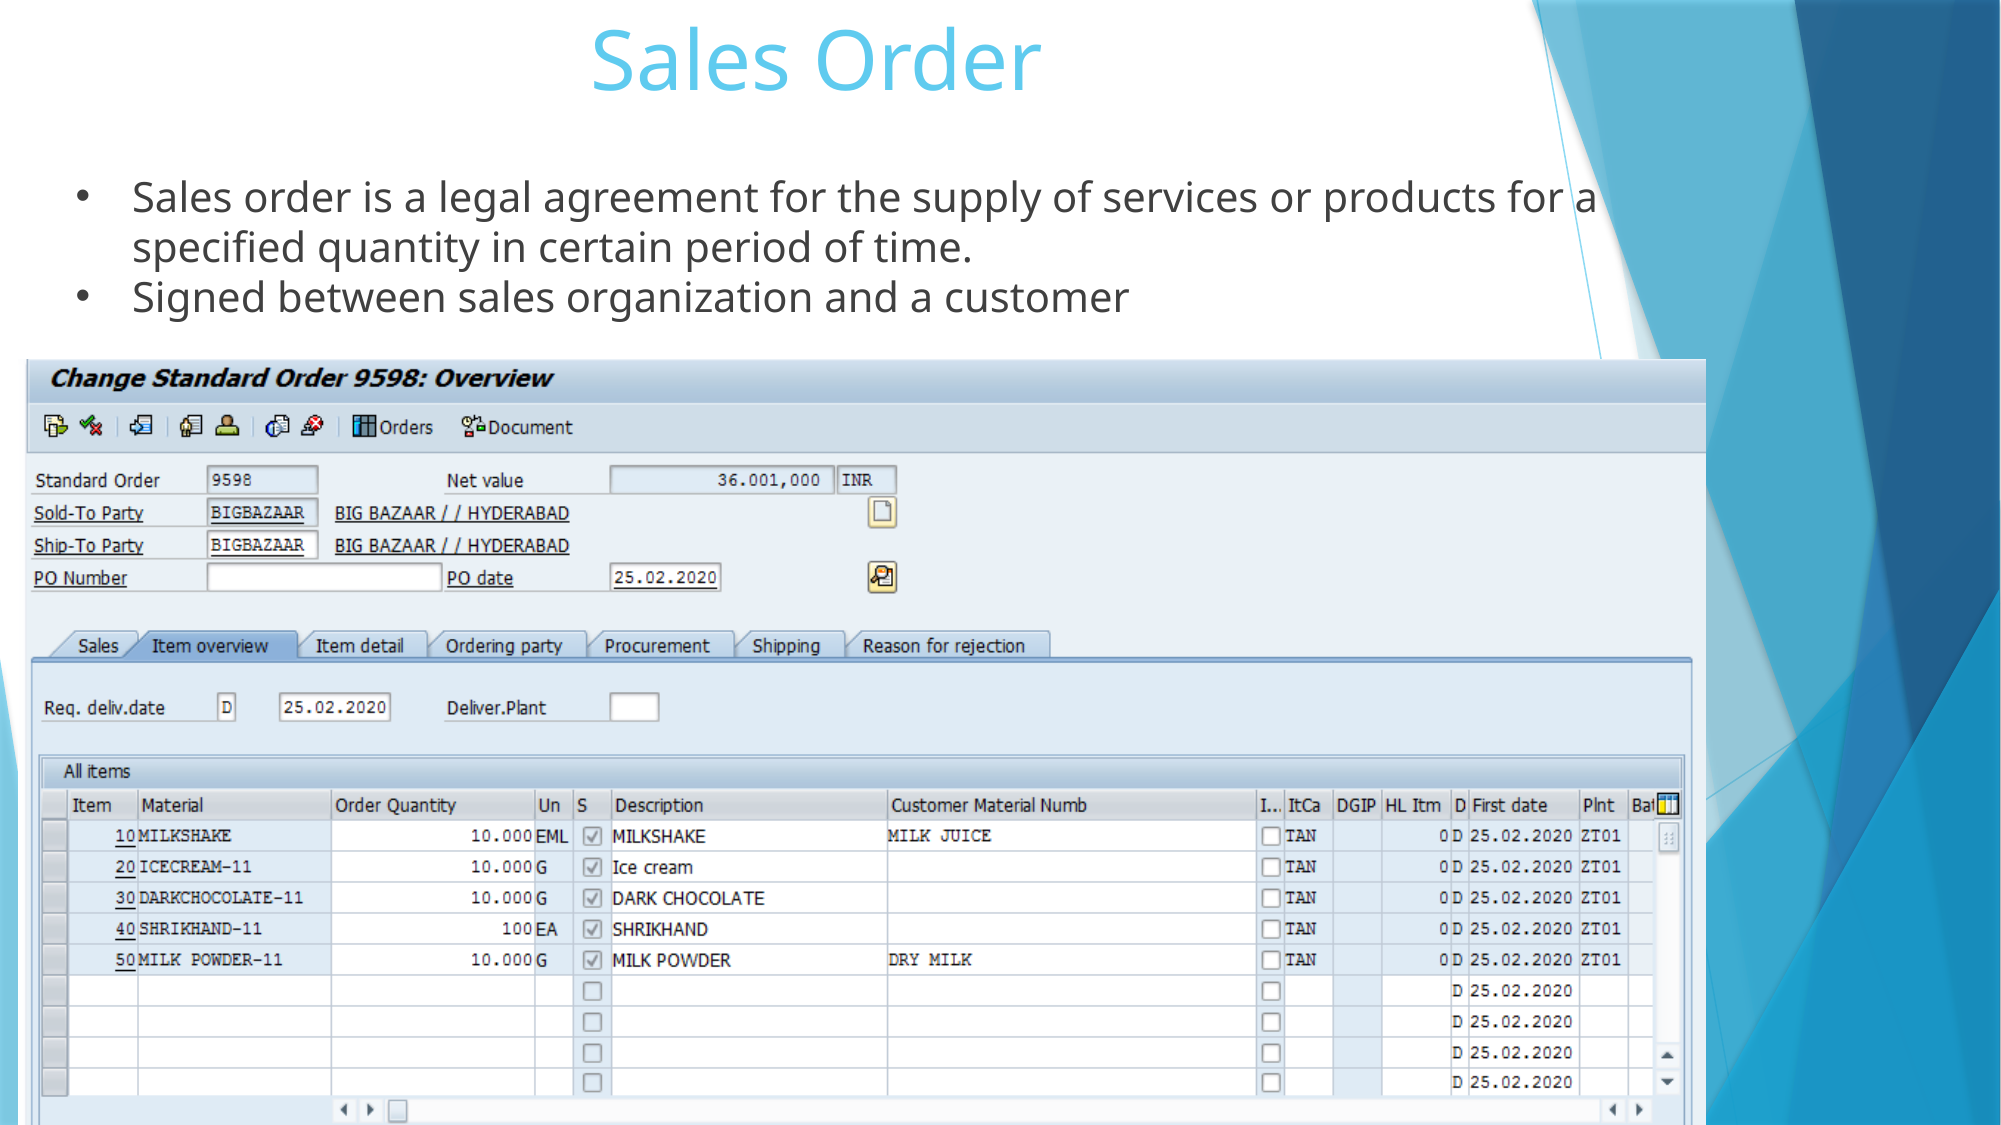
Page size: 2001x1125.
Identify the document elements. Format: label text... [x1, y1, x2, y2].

text_box Sales order is a legal agreement for the supply of services or products for a specified quantity in certain period of time. Signed between sales organization and a customer [60, 162, 1724, 328]
text_box Sales Order [575, 0, 1059, 115]
picture [17, 358, 1707, 1125]
